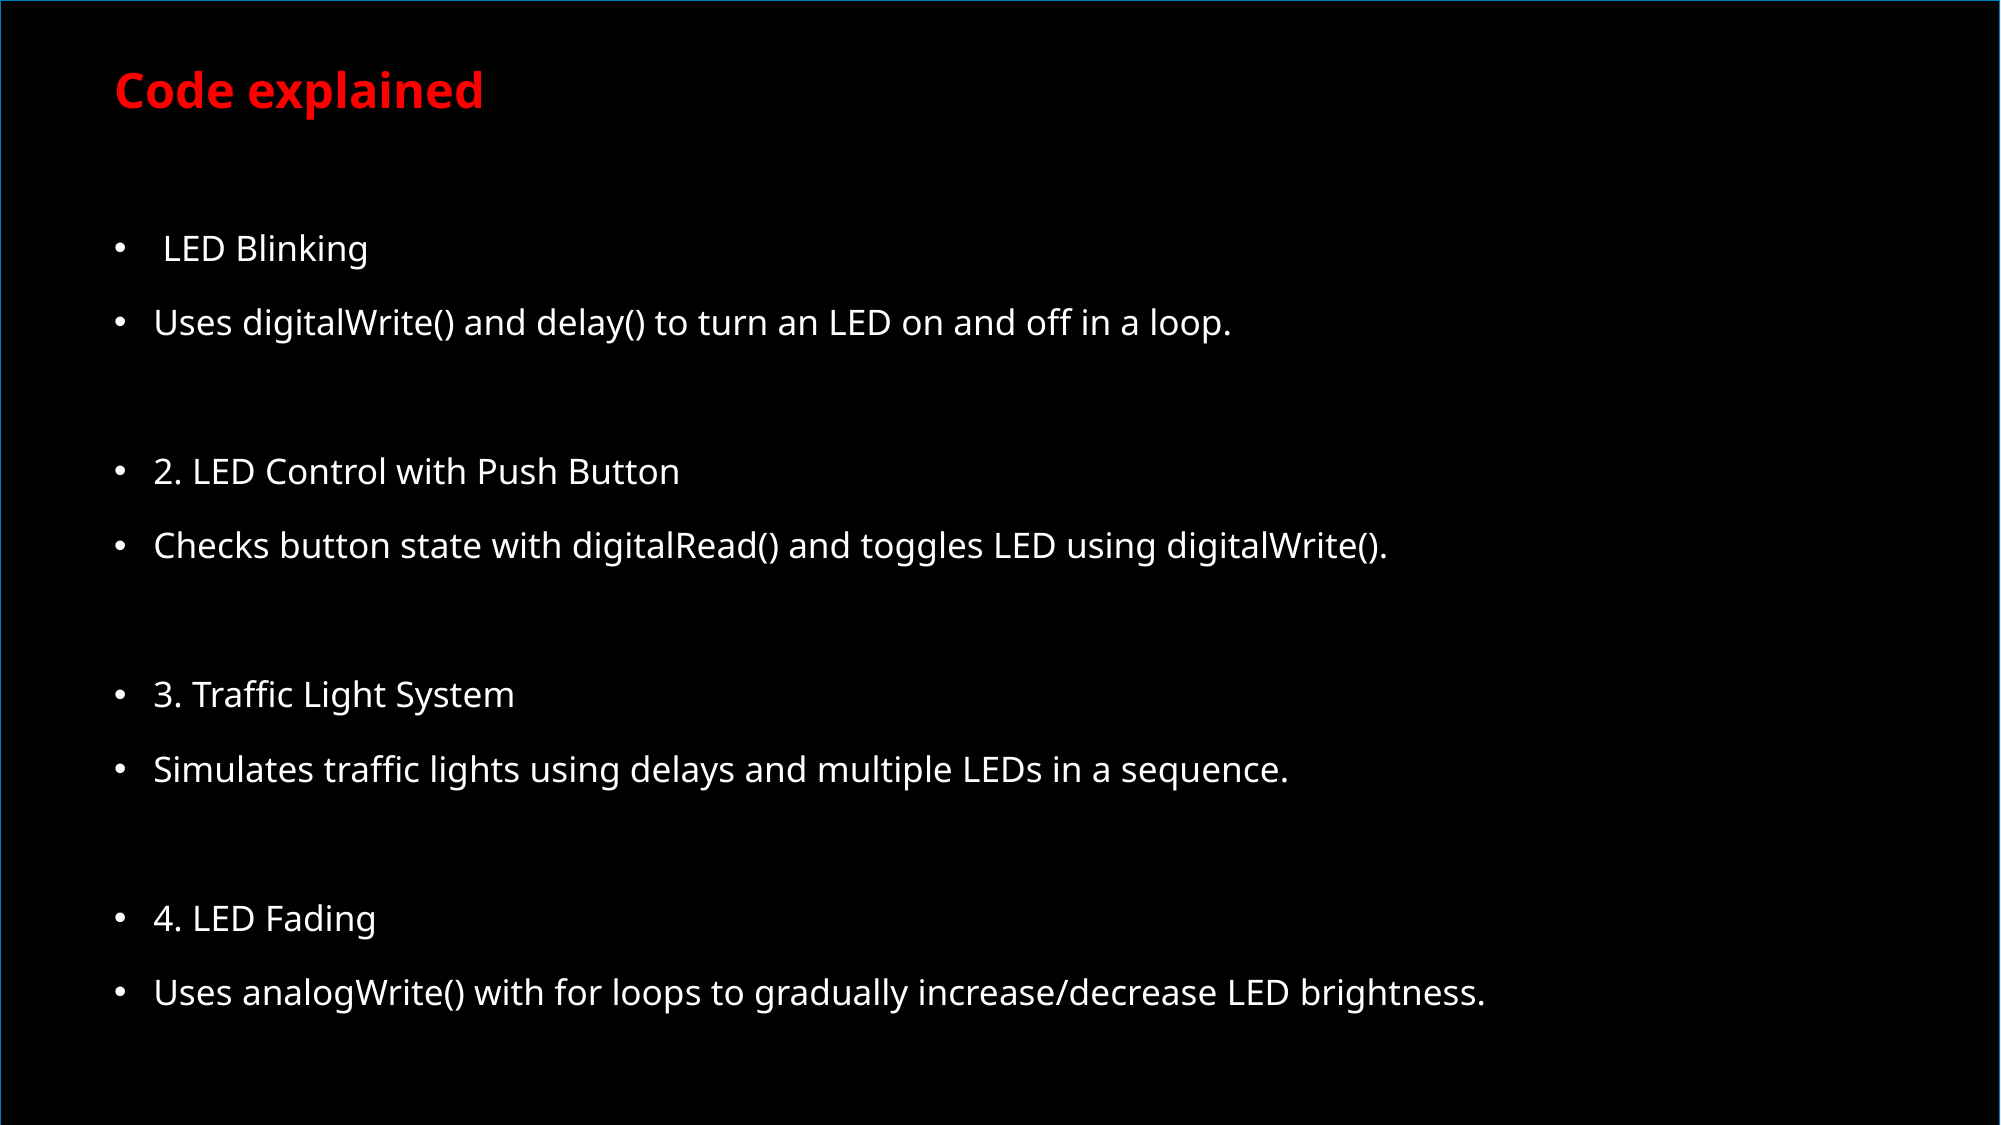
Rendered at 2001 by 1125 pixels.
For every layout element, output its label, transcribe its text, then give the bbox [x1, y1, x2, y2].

title Code explained [114, 59, 1886, 178]
list LED Blinking Uses digitalWrite() and delay() to turn an LED on and off in a loop. 2. LED Control with Push Button Checks button state with digitalRead() and toggles LED using digitalWrite(). 3. Traffic Light System Simulates traffic lights using delays and multiple LEDs in a sequence. 4. LED Fading Uses analogWrite() with for loops to gradually increase/decrease LED brightness. [114, 213, 1886, 1013]
